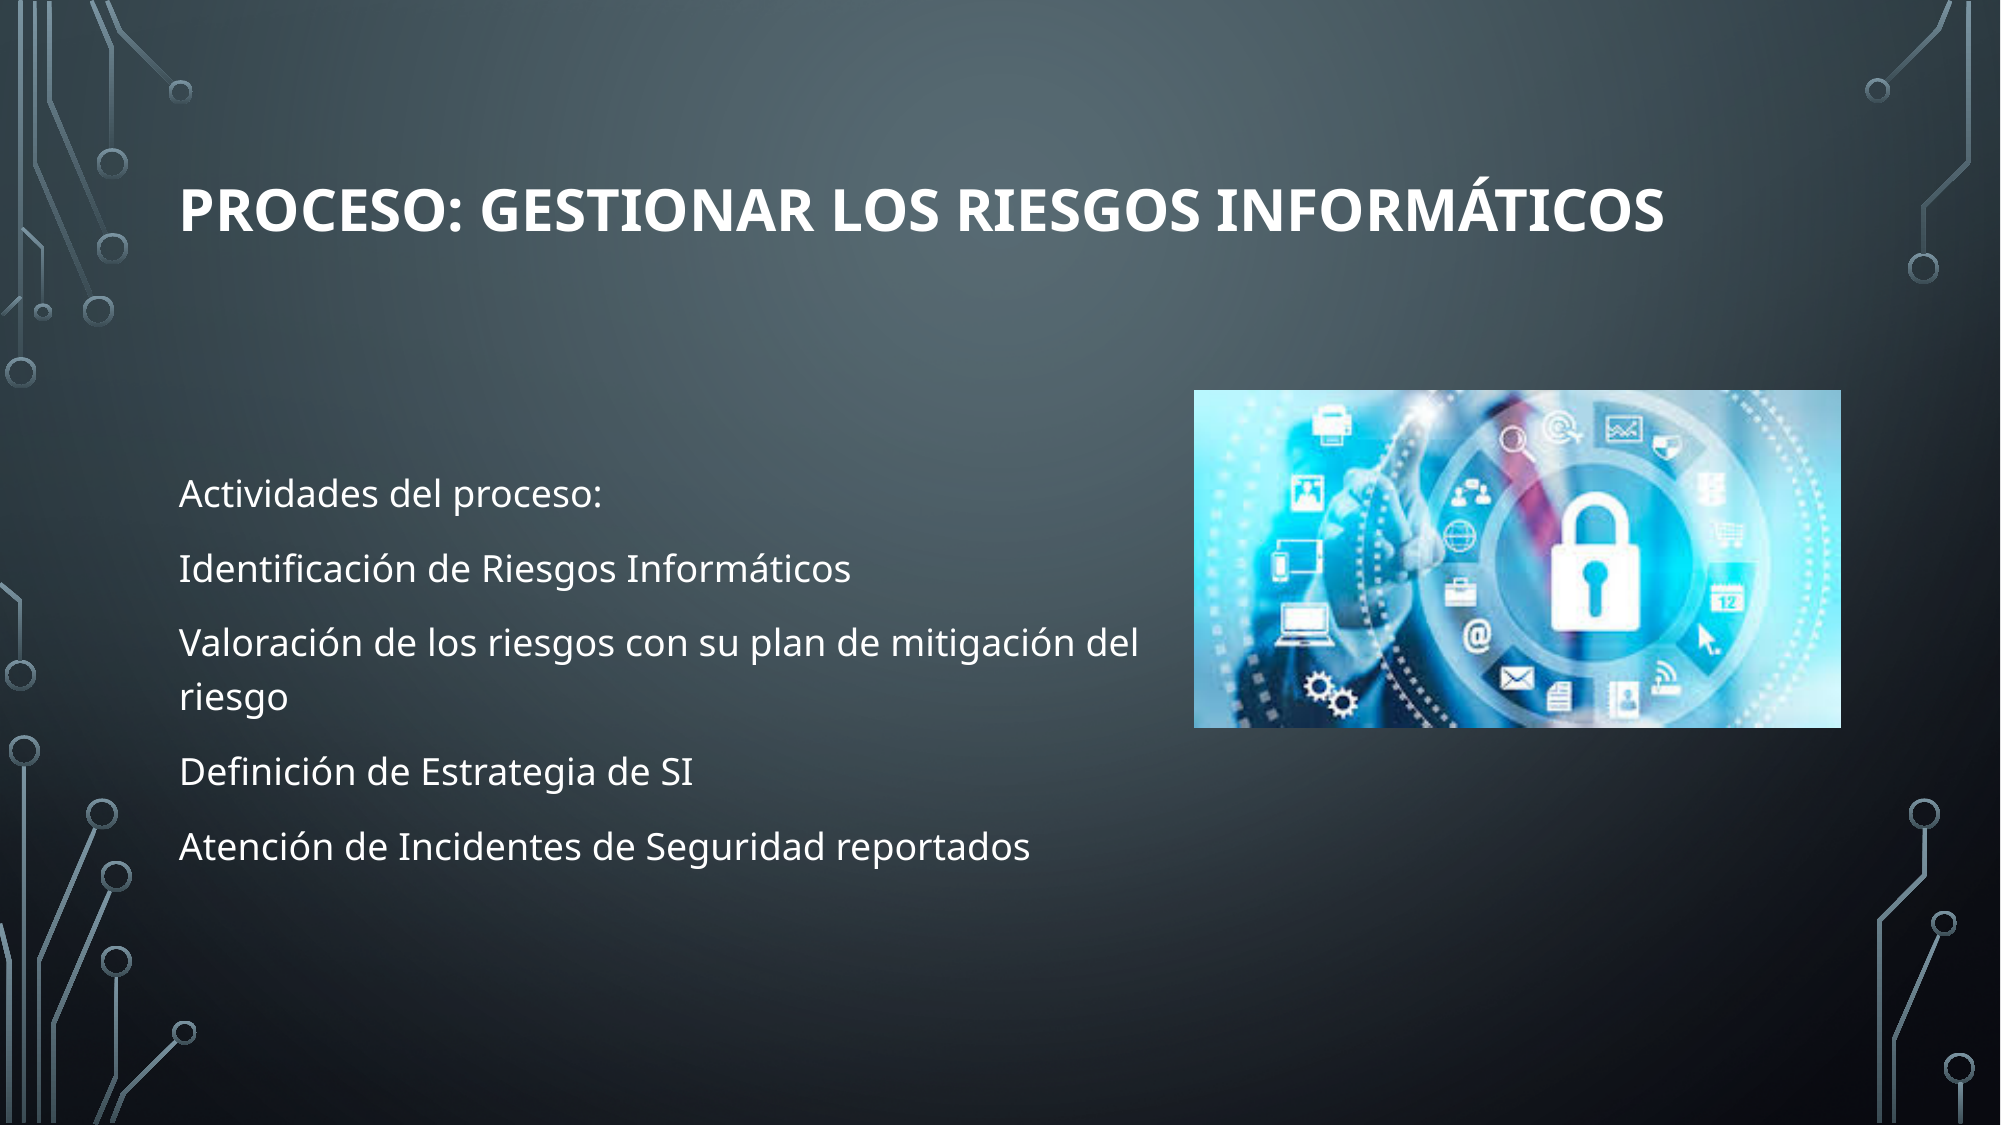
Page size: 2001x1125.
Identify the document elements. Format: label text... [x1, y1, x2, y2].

picture [1364, 722, 1373, 728]
title Proceso: Gestionar los rieSgos Informáticos [163, 71, 1789, 354]
picture [1194, 390, 1841, 728]
list Actividades del proceso: Identificación de Riesgos Informáticos Valoración de los riesgos con su plan de mitigación del riesgo Definición de Estrategia de SI Atención de Incidentes de Seguridad reportados [163, 390, 1173, 938]
